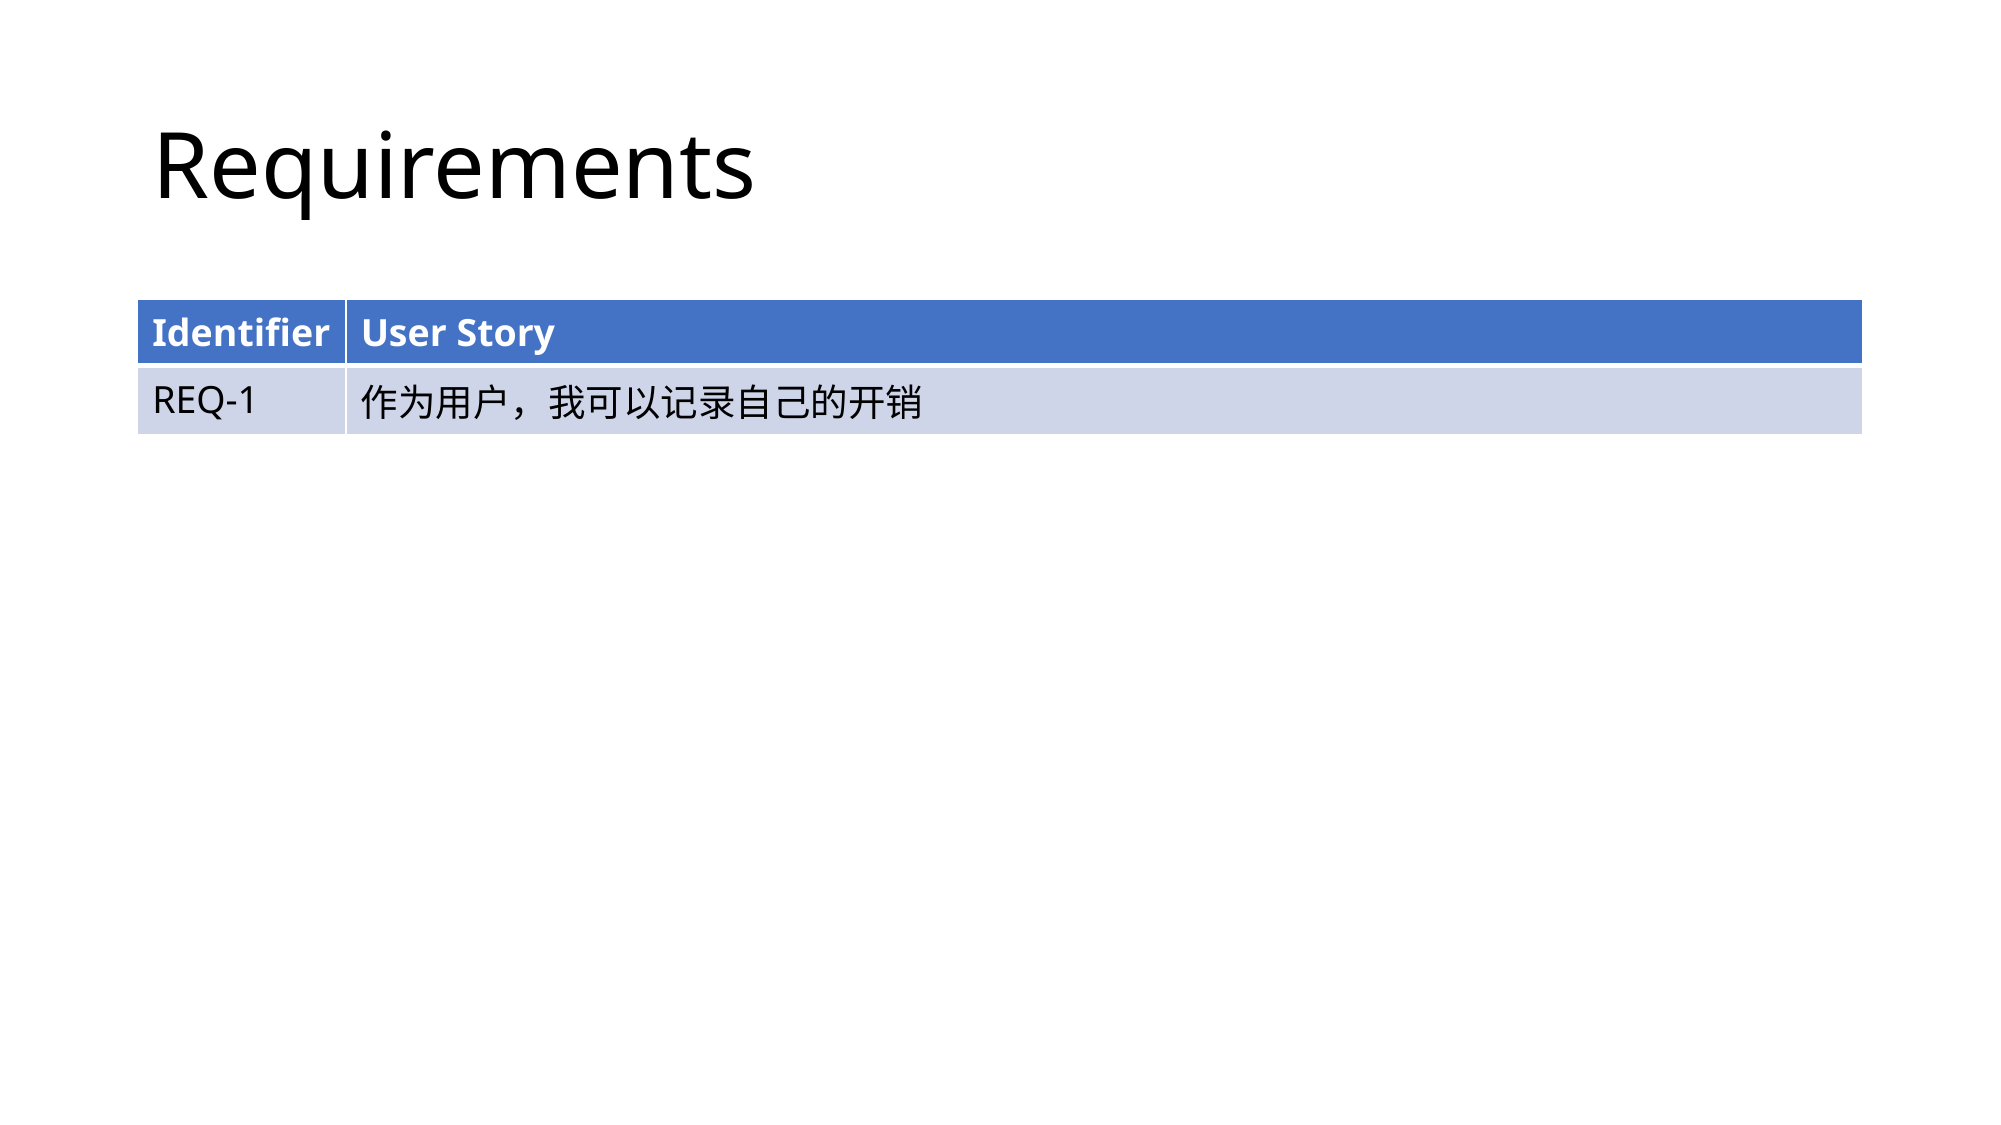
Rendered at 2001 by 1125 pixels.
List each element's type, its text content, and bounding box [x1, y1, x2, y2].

title Requirements [137, 59, 1863, 278]
table_cell REQ-1 [138, 368, 345, 434]
table_header Identifier [138, 300, 345, 363]
table_cell 作为用户，我可以记录自己的开销 [347, 368, 1862, 434]
table_header User Story [347, 300, 1862, 363]
